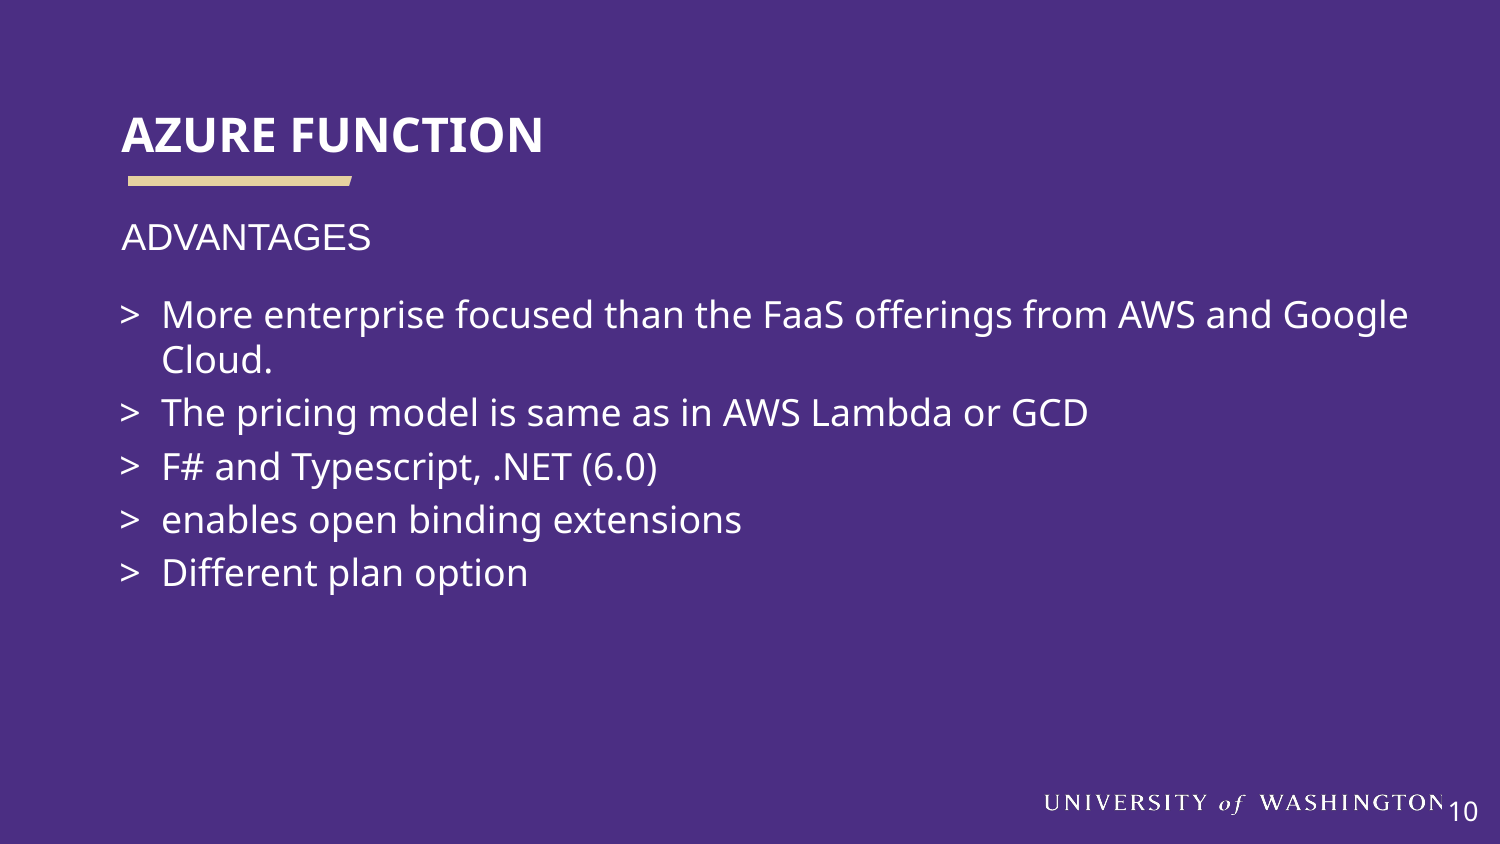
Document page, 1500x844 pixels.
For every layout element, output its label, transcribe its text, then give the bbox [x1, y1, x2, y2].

title AZURE FUNCTION [110, 44, 1453, 168]
picture [128, 176, 352, 186]
slide_number 10 [1403, 779, 1494, 844]
list More enterprise focused than the FaaS offerings from AWS and Google Cloud. The pricing model is same as in AWS Lambda or GCD F# and Typescript, .NET (6.0) enables open binding extensions Different plan option [108, 285, 1453, 755]
list ADVANTAGES [110, 212, 1453, 264]
picture [1025, 781, 1403, 815]
